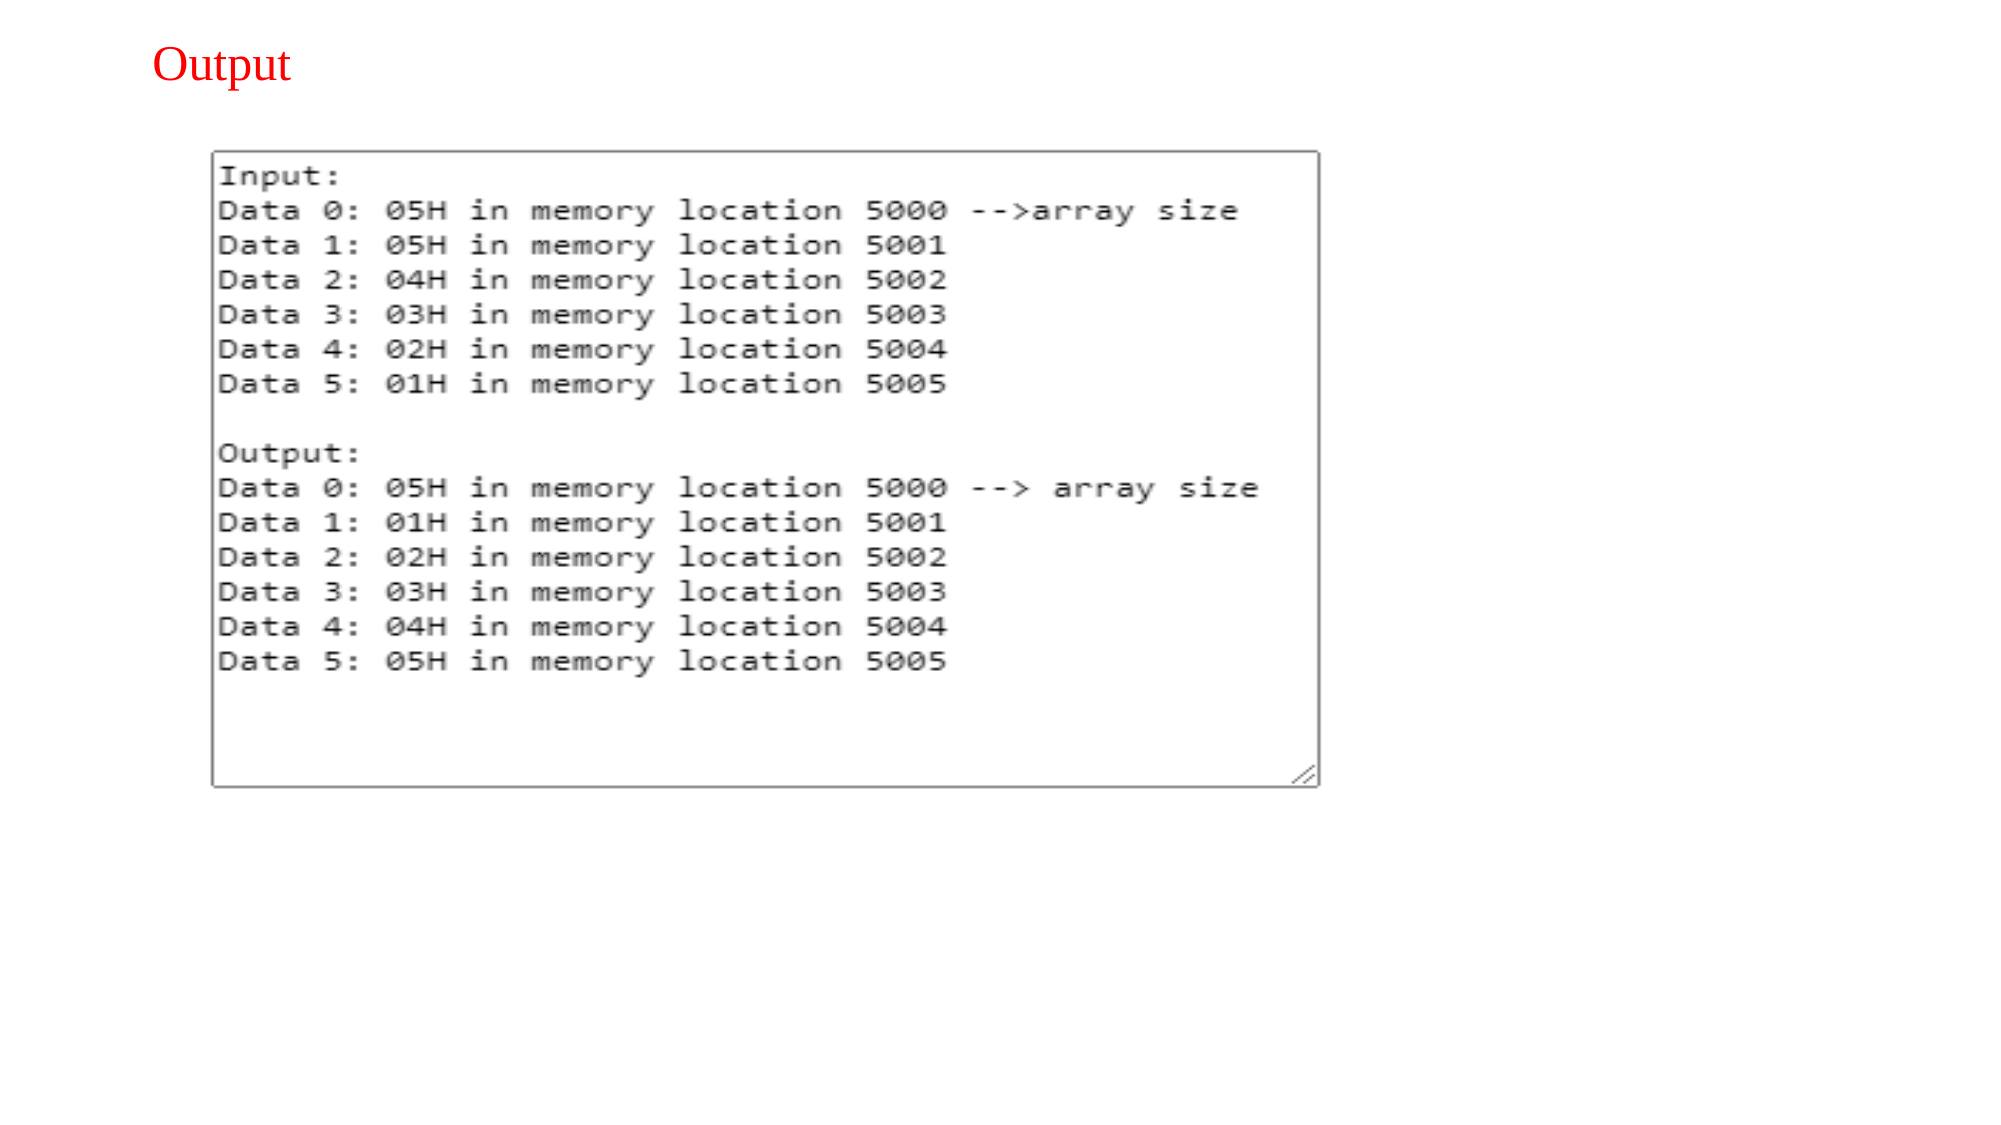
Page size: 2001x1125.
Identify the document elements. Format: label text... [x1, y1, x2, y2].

picture [192, 137, 1327, 798]
list Output [137, 29, 1878, 1014]
